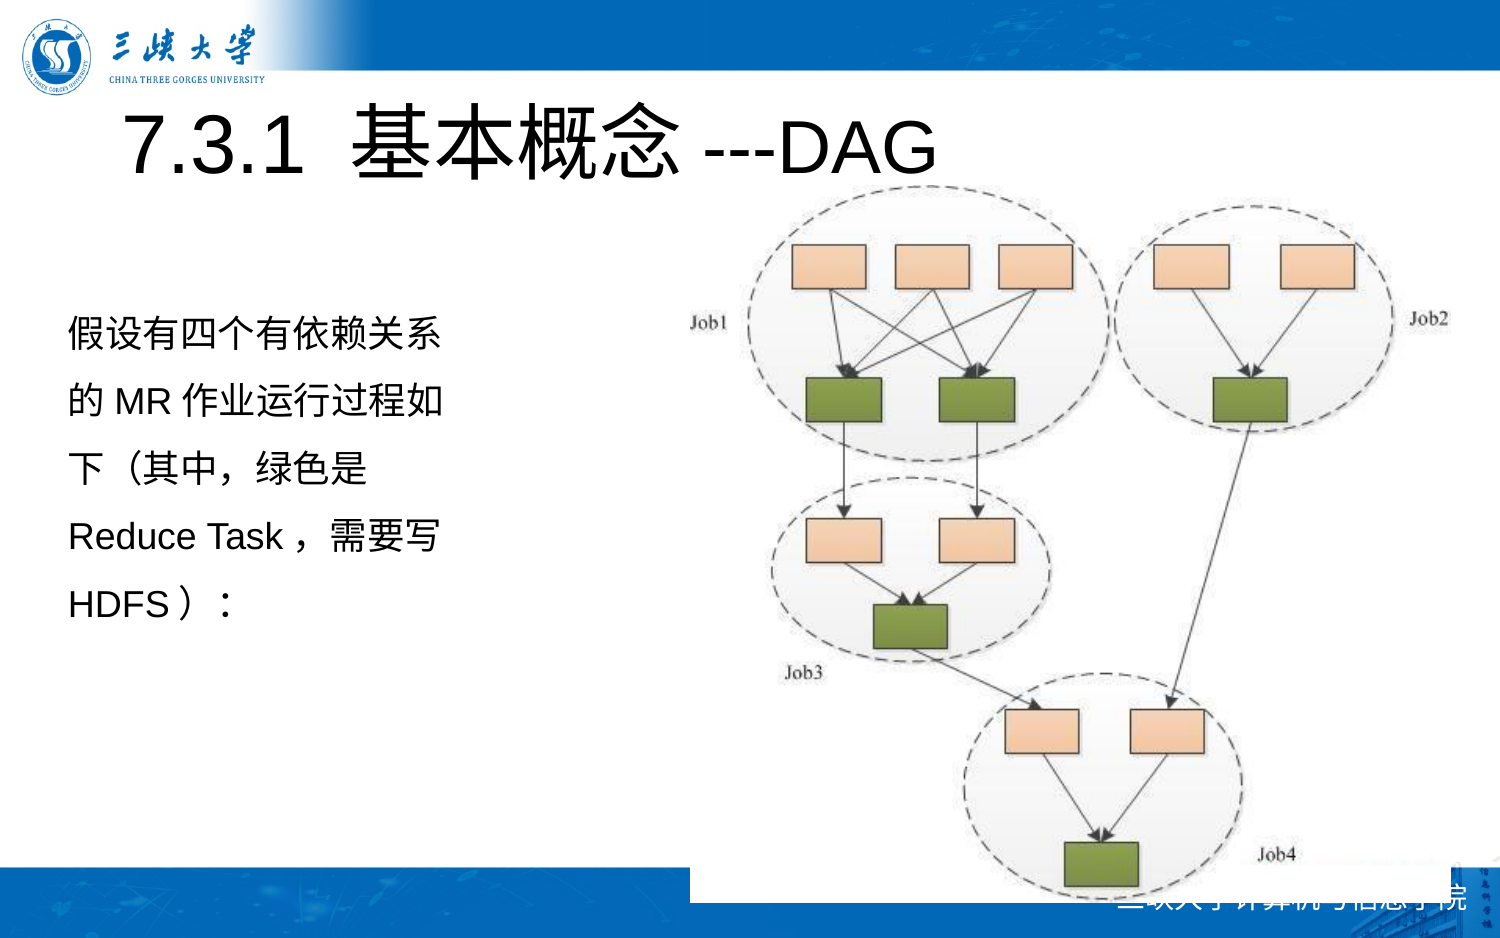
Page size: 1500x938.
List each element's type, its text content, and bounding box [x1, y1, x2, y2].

title 7.3.1 基本概念---DAG [106, 77, 1419, 203]
text_box 假设有四个有依赖关系的MR作业运行过程如下（其中，绿色是Reduce Task，需要写HDFS）： [53, 279, 491, 632]
picture [0, 0, 1500, 938]
